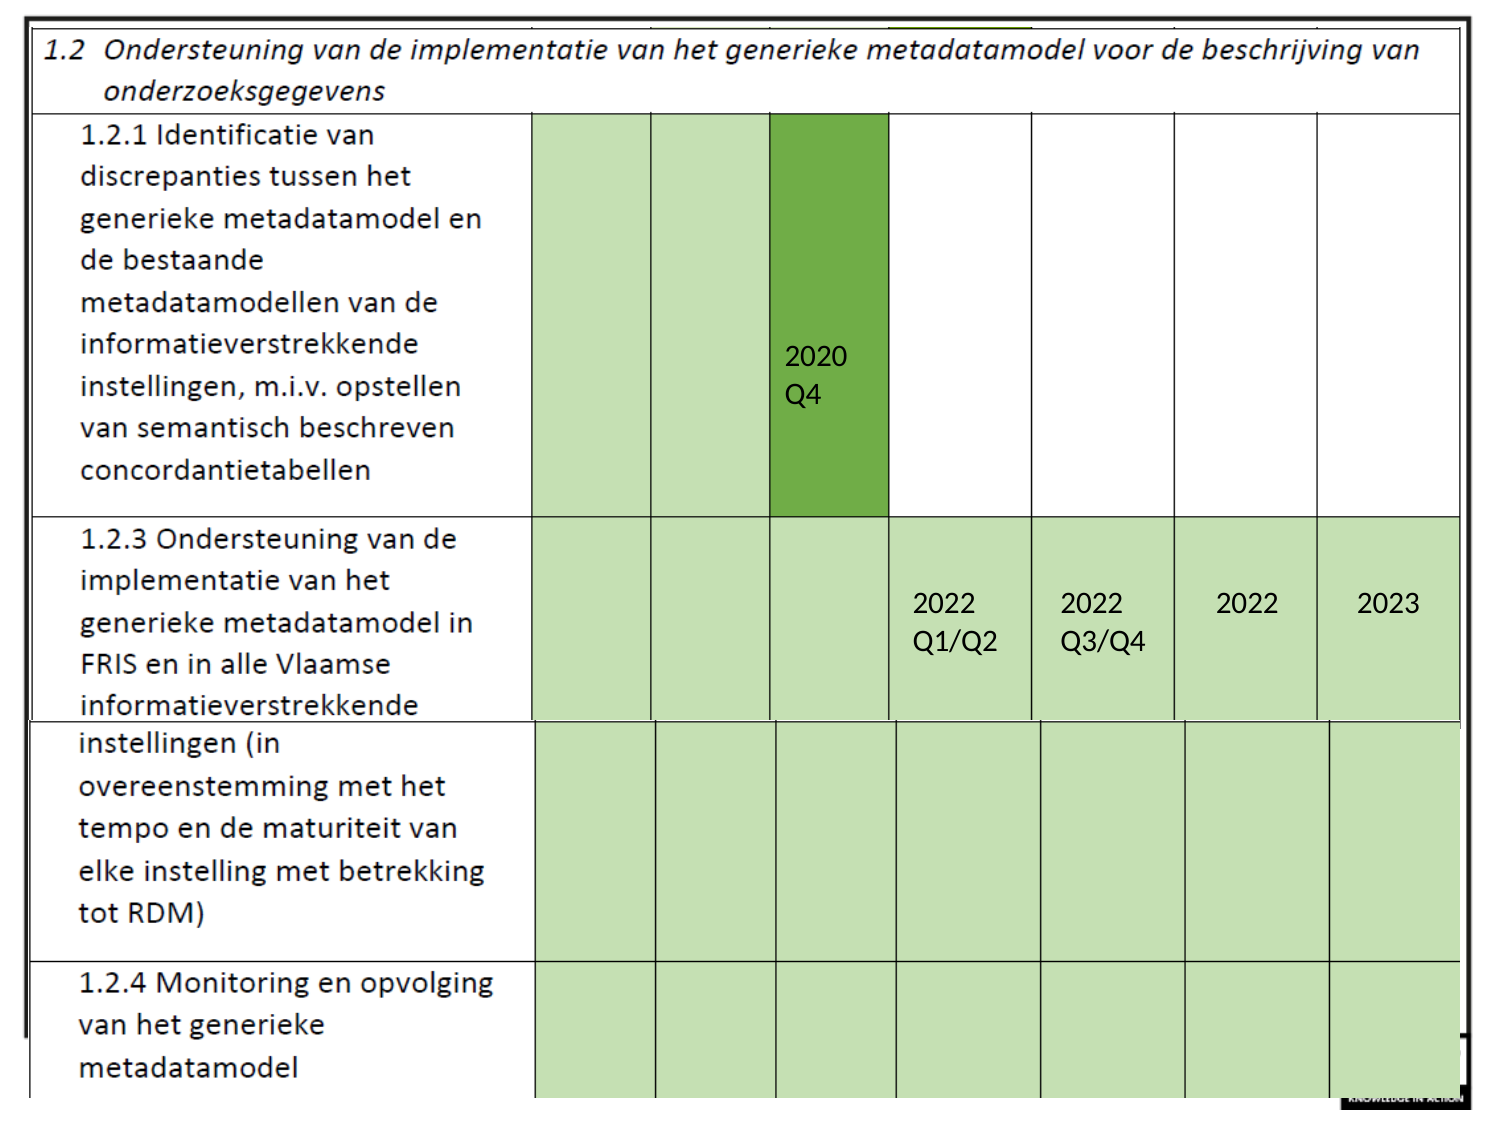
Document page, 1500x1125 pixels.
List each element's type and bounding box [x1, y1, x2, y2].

list [29, 26, 1462, 720]
picture [20, 12, 1476, 1110]
